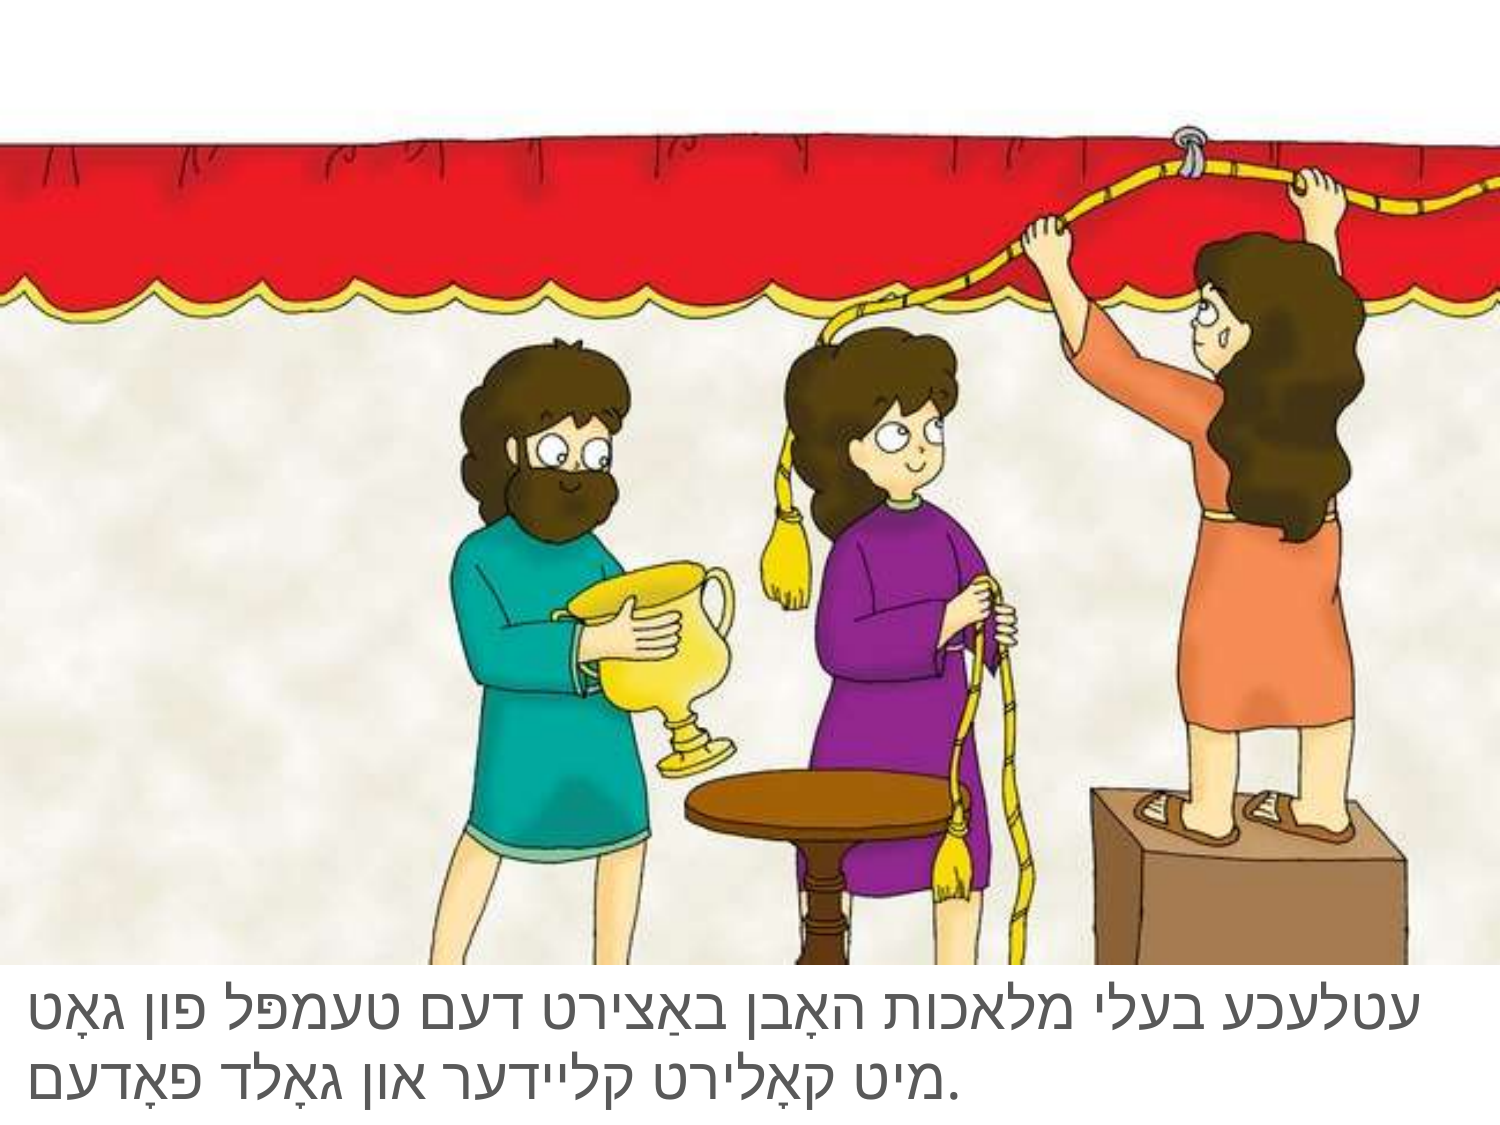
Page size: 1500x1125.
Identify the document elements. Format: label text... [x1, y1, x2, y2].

picture [0, 0, 1500, 965]
text_box עטלעכע בעלי מלאכות האָבן באַצירט דעם טעמפּל פון גאָט מיט קאָלירט קליידער און גאָלד פאָדעם. [11, 973, 1498, 1119]
